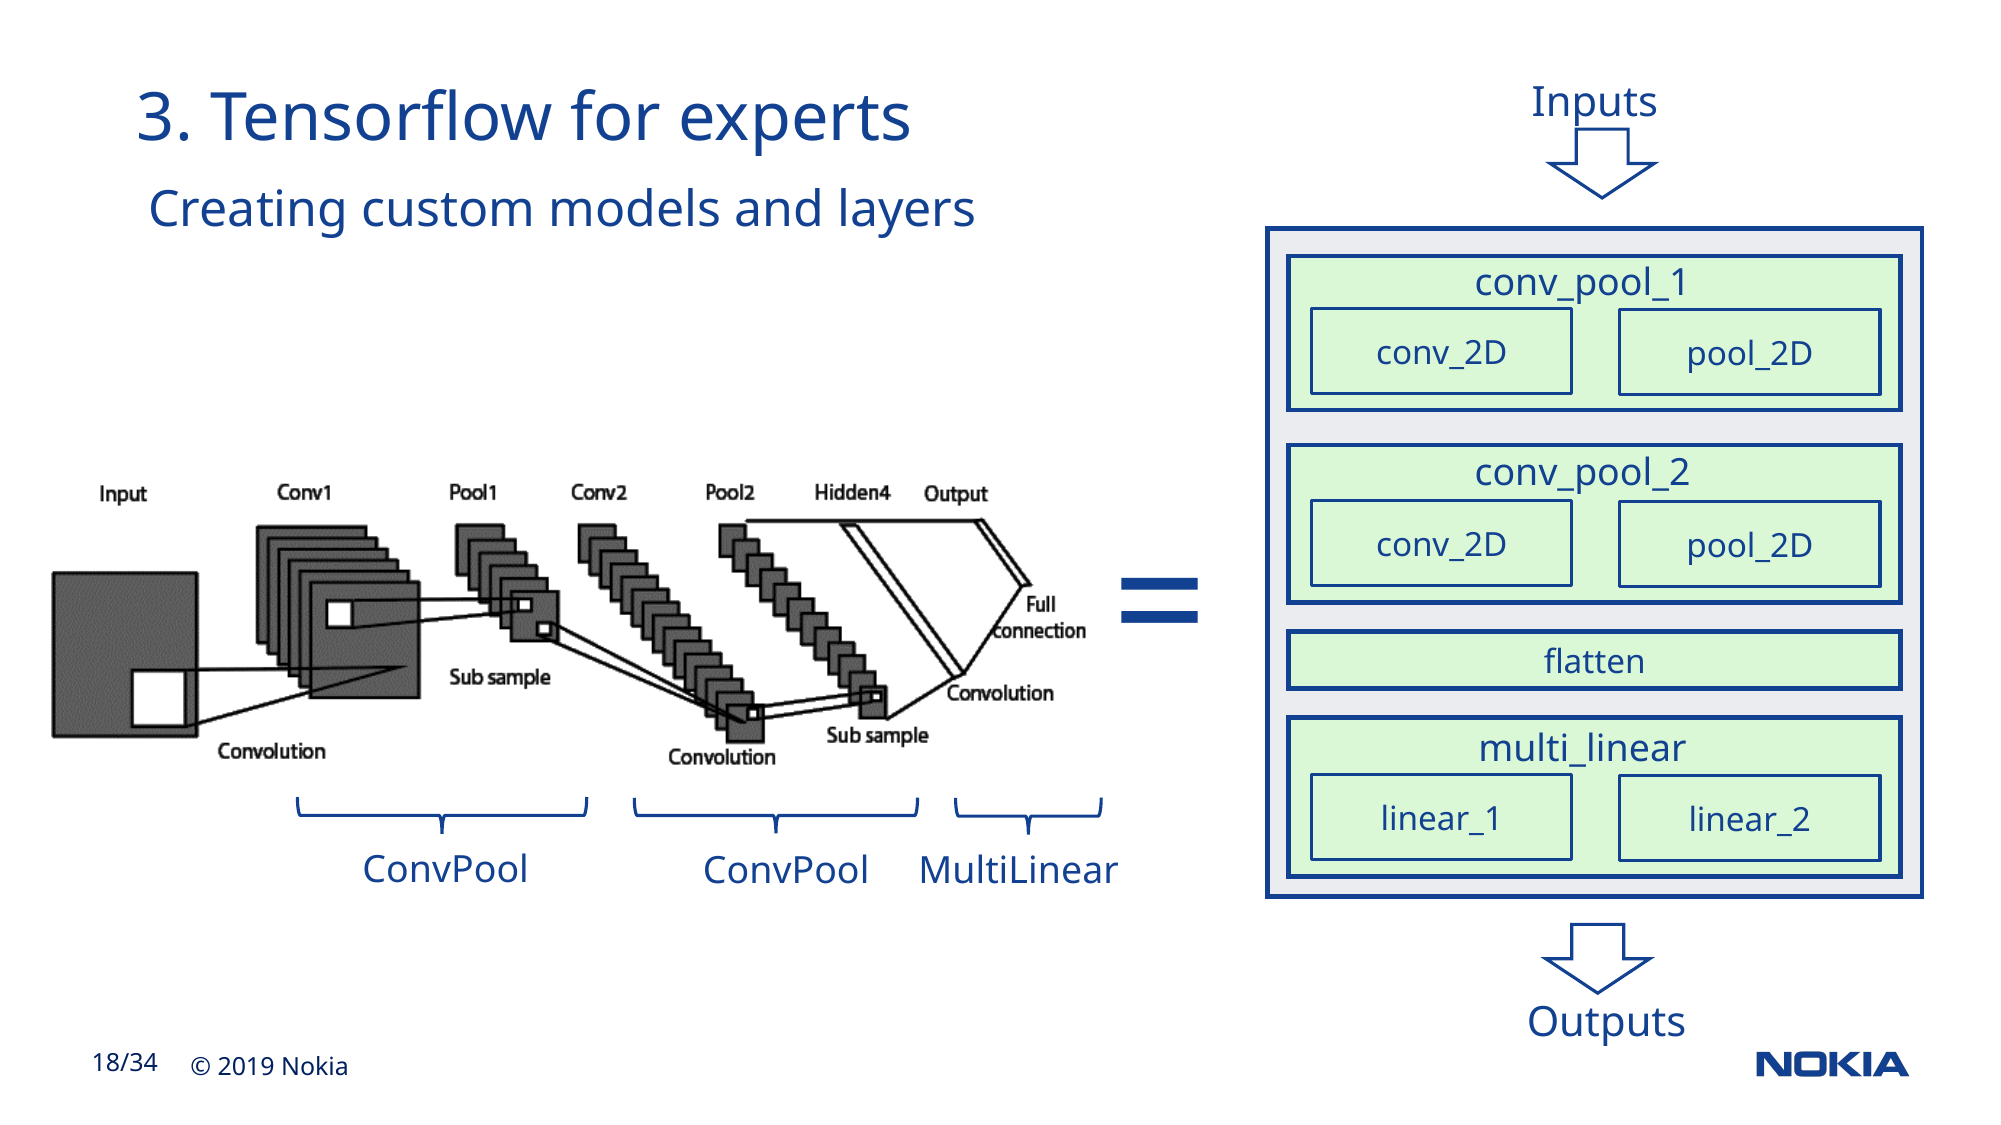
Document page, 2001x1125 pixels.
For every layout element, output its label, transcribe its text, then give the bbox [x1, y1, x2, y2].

text_box conv_2D [1311, 308, 1572, 394]
text_box flatten [1288, 630, 1902, 690]
text_box ConvPool [305, 833, 587, 904]
text_box [1288, 444, 1902, 603]
text_box = [1106, 480, 1252, 631]
text_box conv_2D [1311, 500, 1572, 586]
text_box [1288, 255, 1902, 411]
text_box multi_linear [1441, 711, 1724, 783]
text_box Creating custom models and layers [136, 164, 1514, 258]
text_box pool_2D [1619, 309, 1881, 395]
list 3. Tensorflow for experts [136, 83, 1243, 133]
text_box [1267, 228, 1923, 897]
text_box [633, 797, 919, 834]
text_box linear_1 [1311, 774, 1572, 860]
text_box Outputs [1521, 982, 1693, 1052]
text_box ConvPool [645, 834, 877, 906]
text_box MultiLinear [877, 834, 1160, 906]
text_box conv_pool_2 [1441, 435, 1724, 507]
text_box [1542, 923, 1654, 995]
text_box [1288, 717, 1902, 877]
text_box [955, 797, 1102, 834]
text_box linear_2 [1619, 775, 1881, 861]
text_box Inputs [1521, 62, 1669, 132]
picture [21, 471, 1106, 791]
text_box conv_pool_1 [1441, 246, 1724, 318]
text_box [296, 796, 588, 833]
picture [1722, 1017, 1944, 1111]
text_box pool_2D [1619, 501, 1881, 587]
text_box [1546, 128, 1658, 200]
